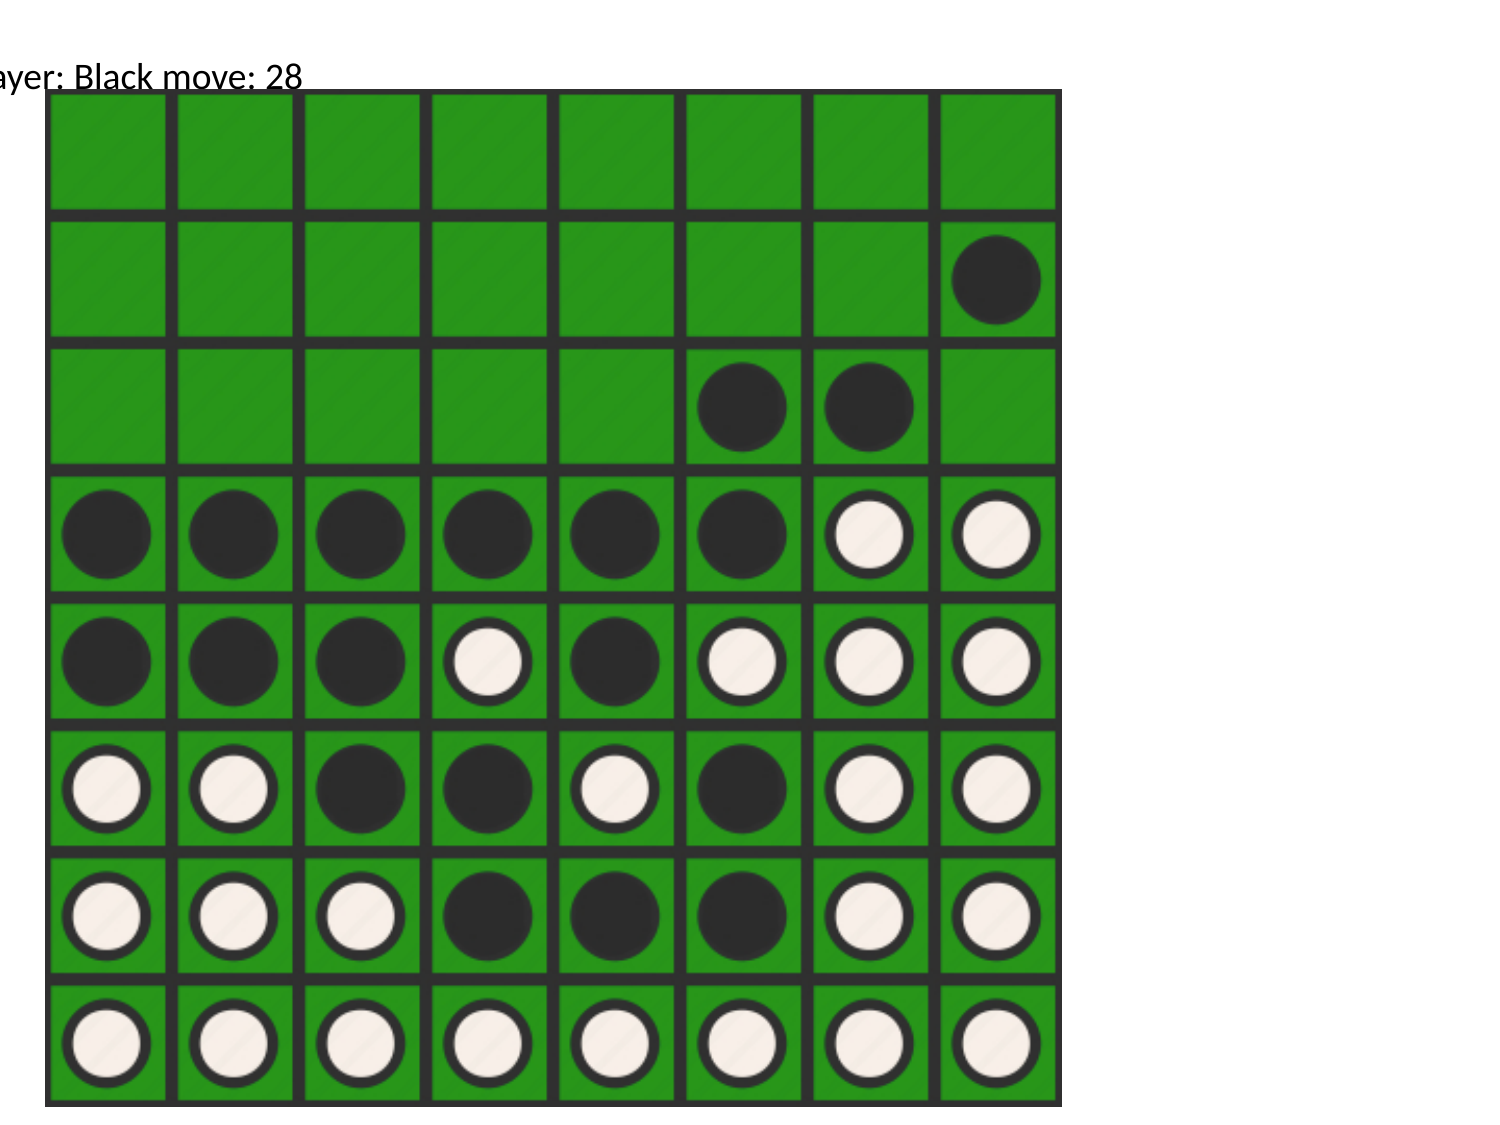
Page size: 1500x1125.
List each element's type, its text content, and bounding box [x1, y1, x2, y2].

text_box turn: 39 player: Black move: 28 [0, 44, 319, 105]
picture [44, 89, 1062, 1107]
